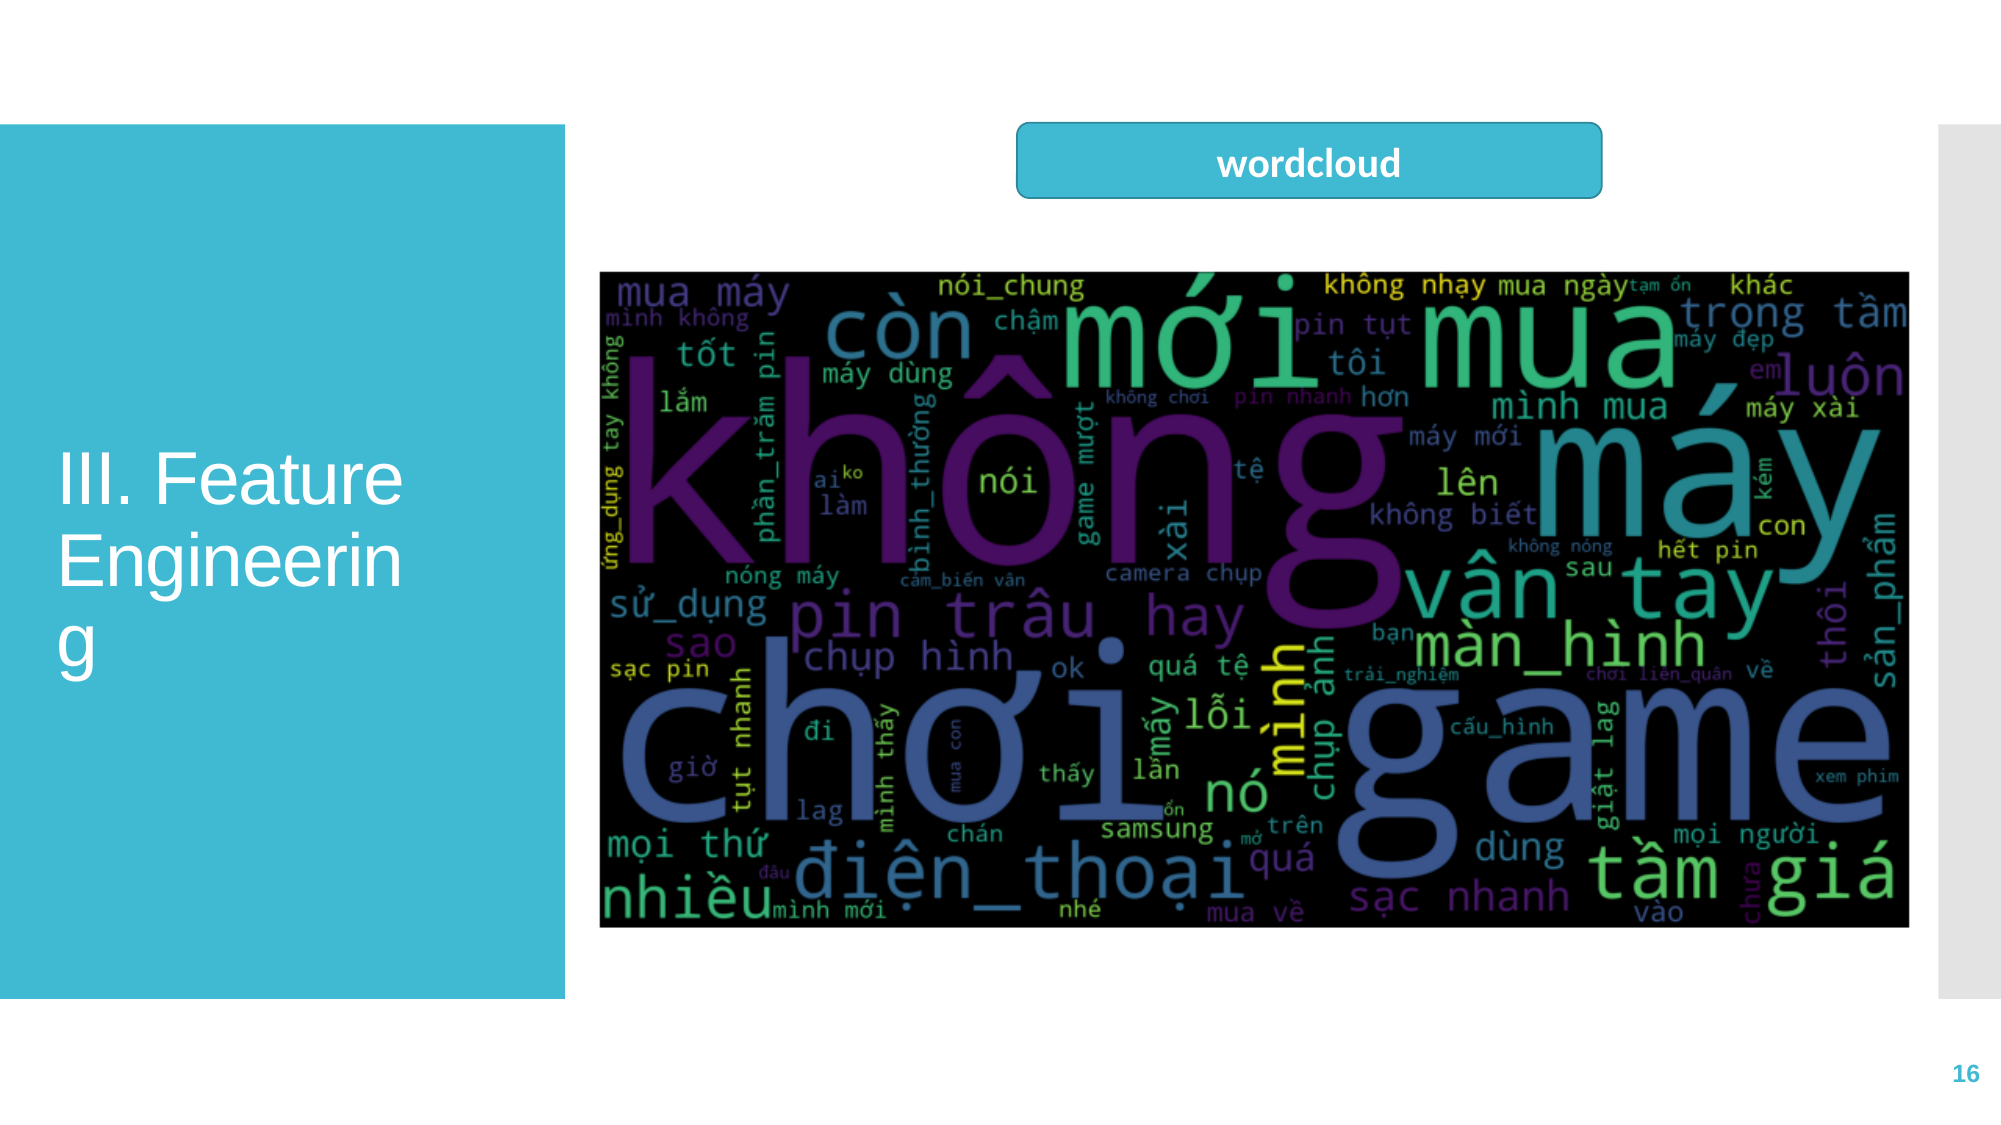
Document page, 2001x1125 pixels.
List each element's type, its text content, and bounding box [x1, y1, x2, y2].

picture [597, 269, 1911, 932]
title III. Feature Engineering [41, 184, 422, 940]
slide_number 16 [1744, 1042, 1996, 1103]
text_box wordcloud [1015, 121, 1603, 199]
